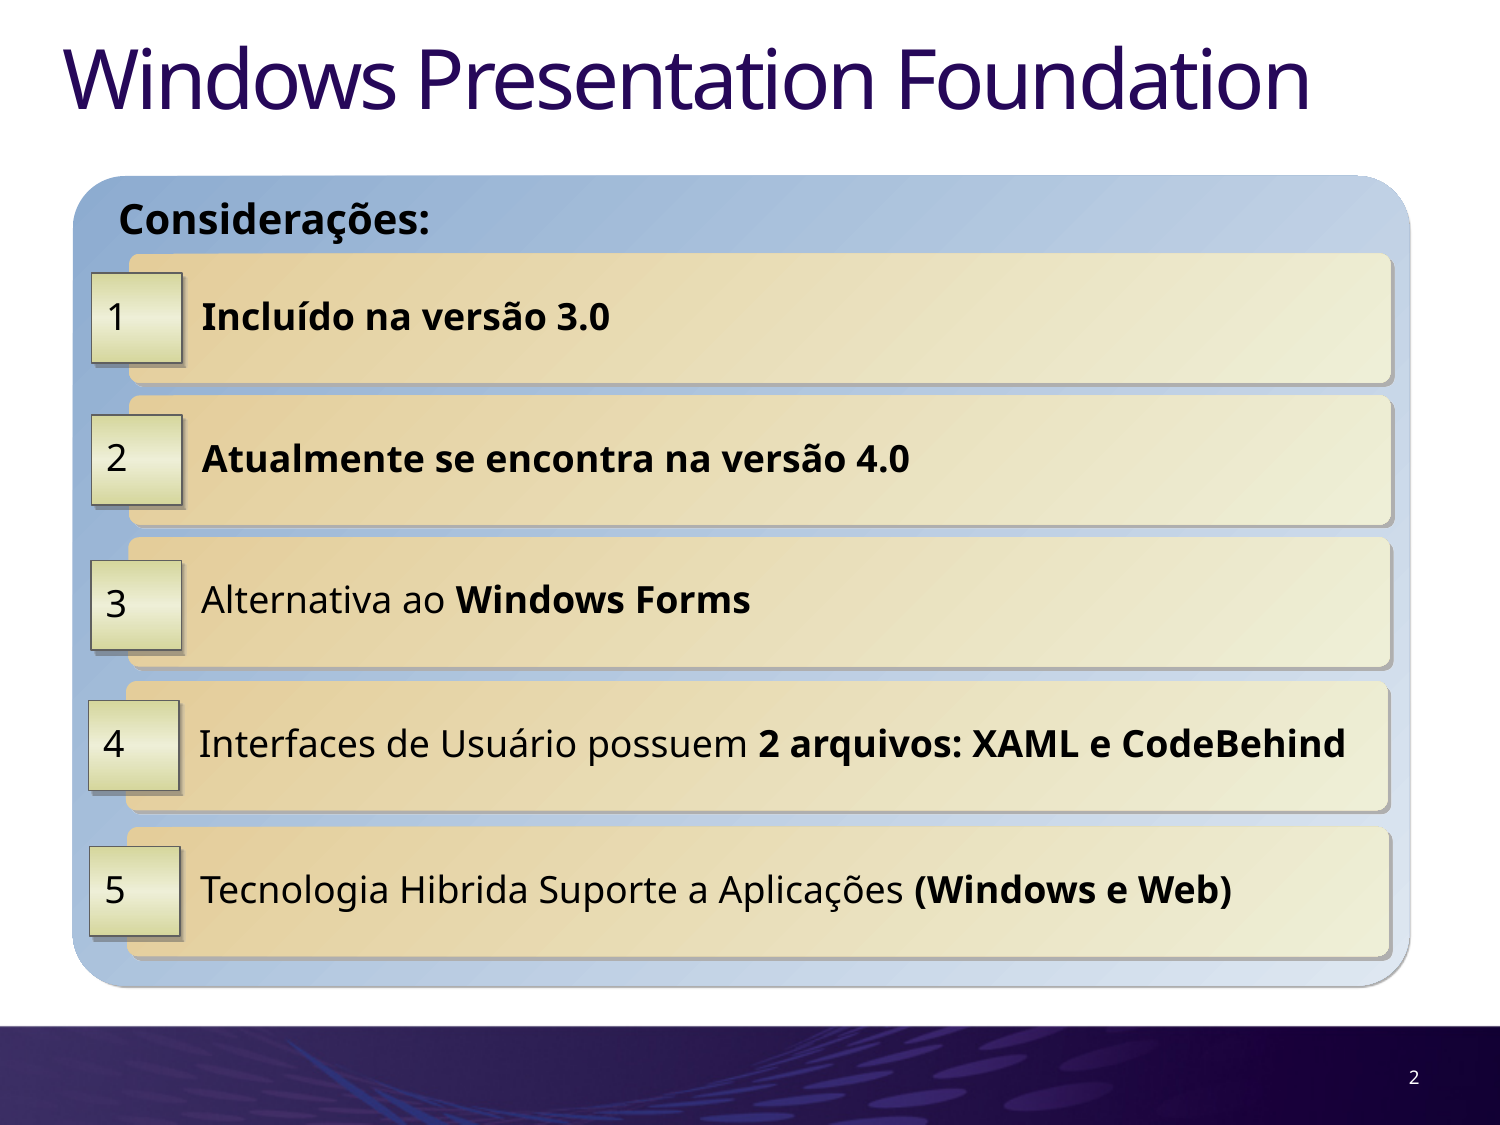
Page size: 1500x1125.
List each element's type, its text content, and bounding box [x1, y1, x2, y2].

picture [0, 0, 1500, 1125]
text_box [88, 680, 1388, 811]
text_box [91, 253, 1391, 383]
slide_number 2 [1408, 1031, 1467, 1092]
text_box Considerações: [72, 175, 1410, 986]
title Windows Presentation Foundation [62, 37, 1438, 129]
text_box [89, 826, 1389, 957]
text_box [90, 536, 1390, 667]
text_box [91, 395, 1391, 525]
